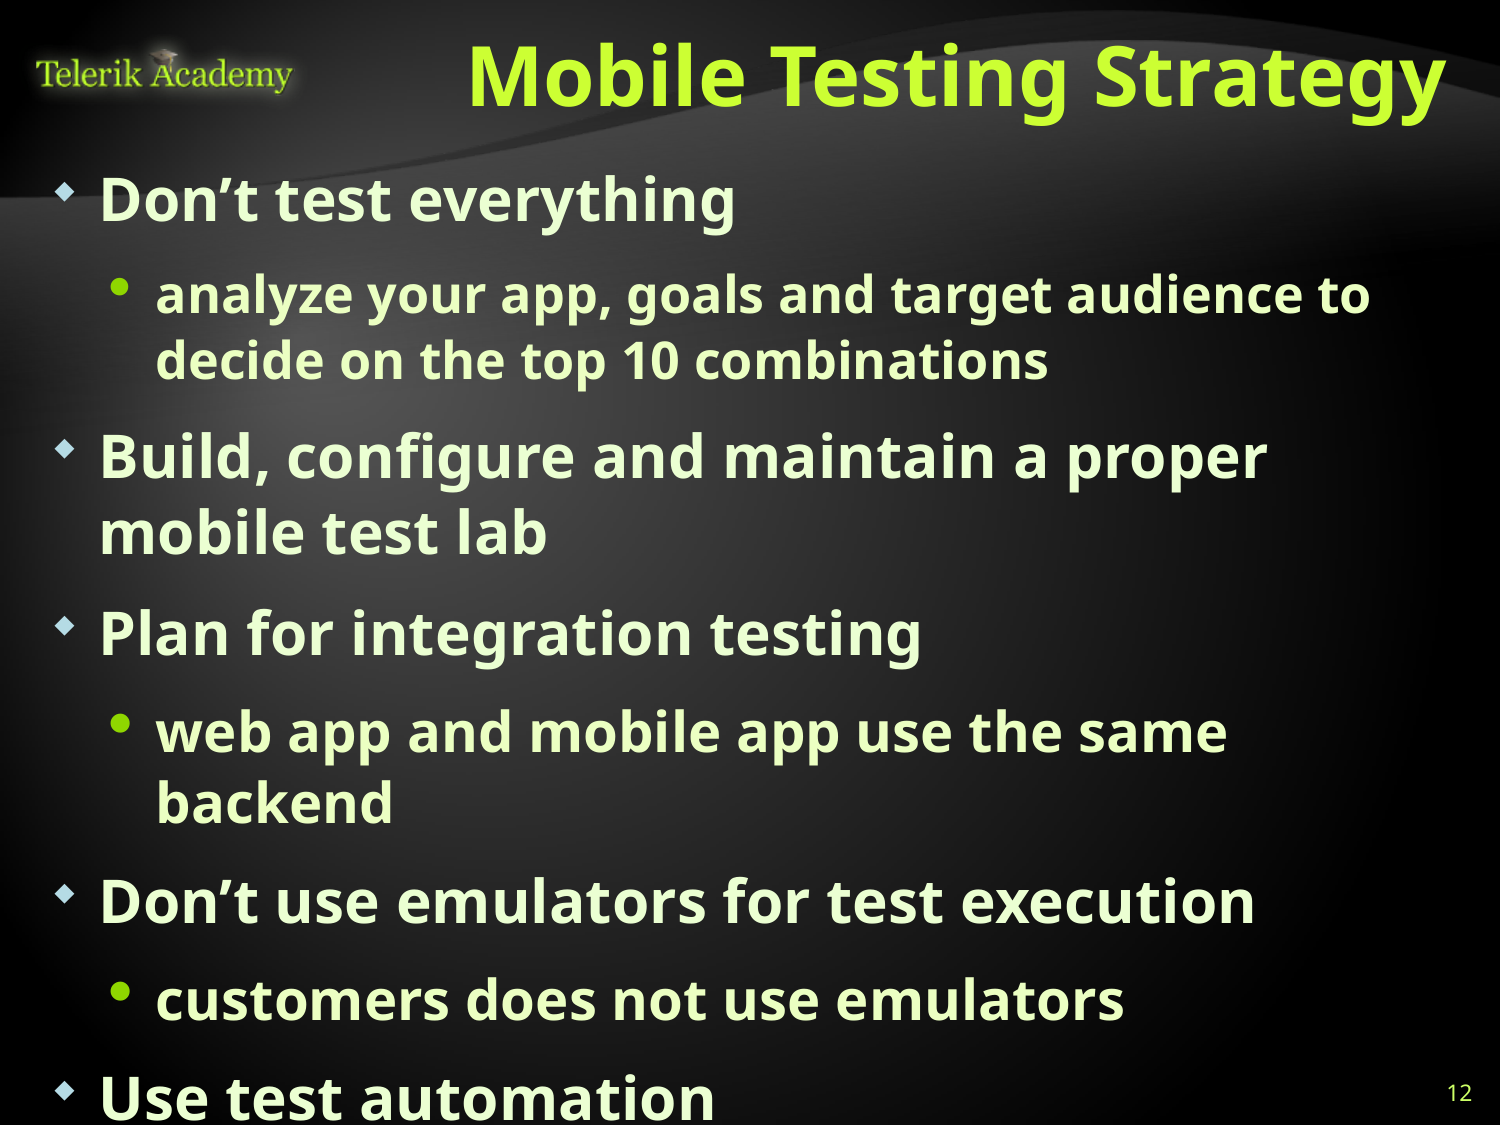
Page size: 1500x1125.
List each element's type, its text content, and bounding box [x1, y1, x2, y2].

picture [0, 0, 1500, 1125]
list Don’t test everything analyze your app, goals and target audience to decide on the top 10 combinations Build, configure and maintain a proper mobile test lab Plan for integration testing web app and mobile app use the same backend Don’t use emulators for test execution customers does not use emulators Use test automation [37, 149, 1463, 1100]
slide_number 12 [1412, 1074, 1488, 1113]
title Mobile Testing Strategy [300, 12, 1463, 149]
